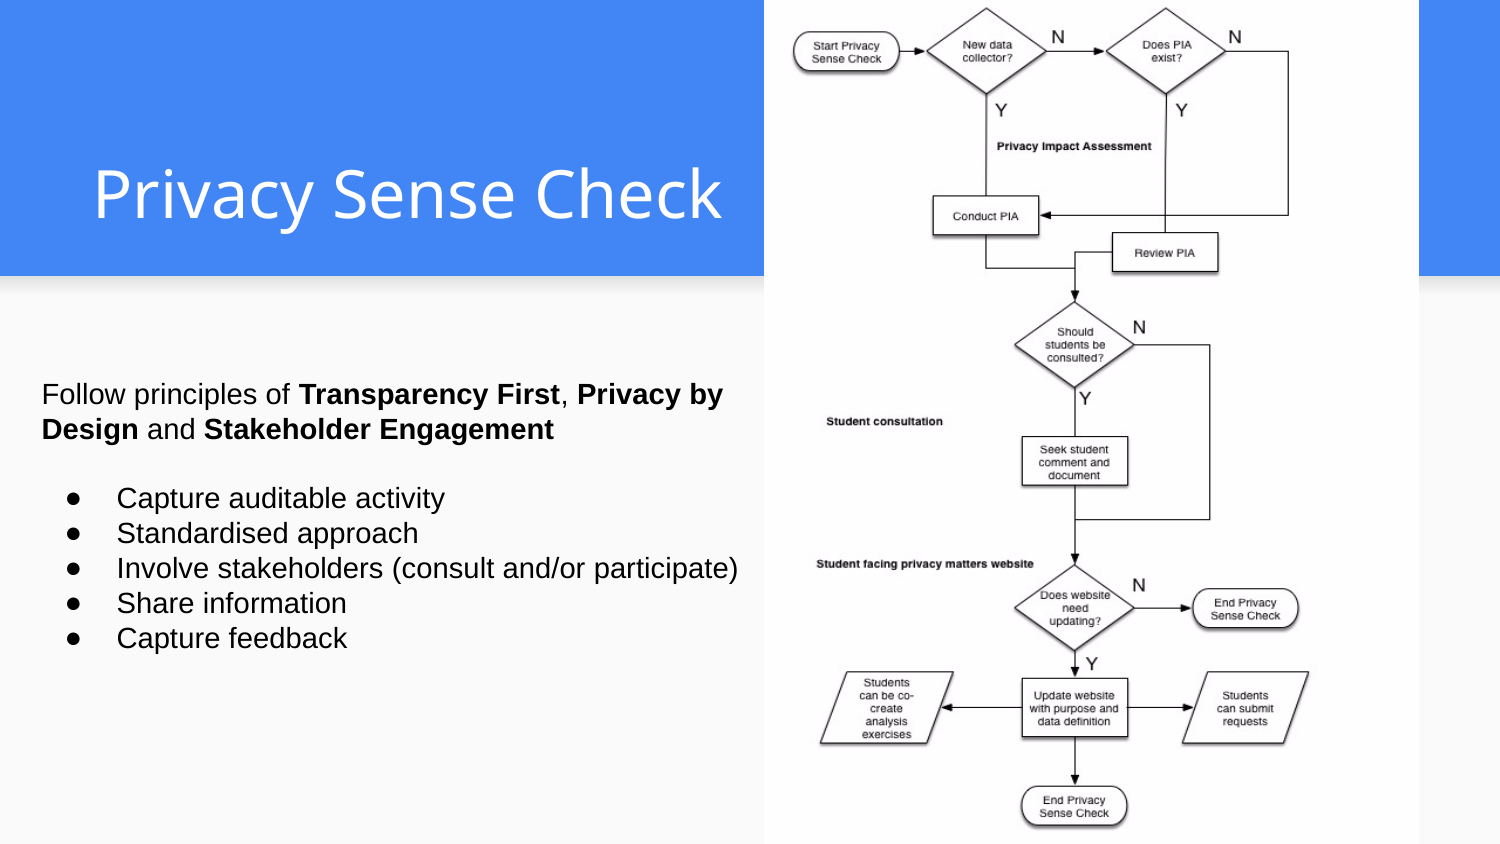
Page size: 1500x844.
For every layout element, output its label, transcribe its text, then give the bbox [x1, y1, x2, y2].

title Privacy Sense Check [77, 121, 759, 248]
text_box Follow principles of Transparency First, Privacy by Design and Stakeholder Engagement Capture auditable activity Standardised approach Involve stakeholders (consult and/or participate) Share information Capture feedback [26, 360, 759, 690]
title Privacy Sense Check [1423, 121, 1427, 248]
picture [764, 0, 1419, 844]
